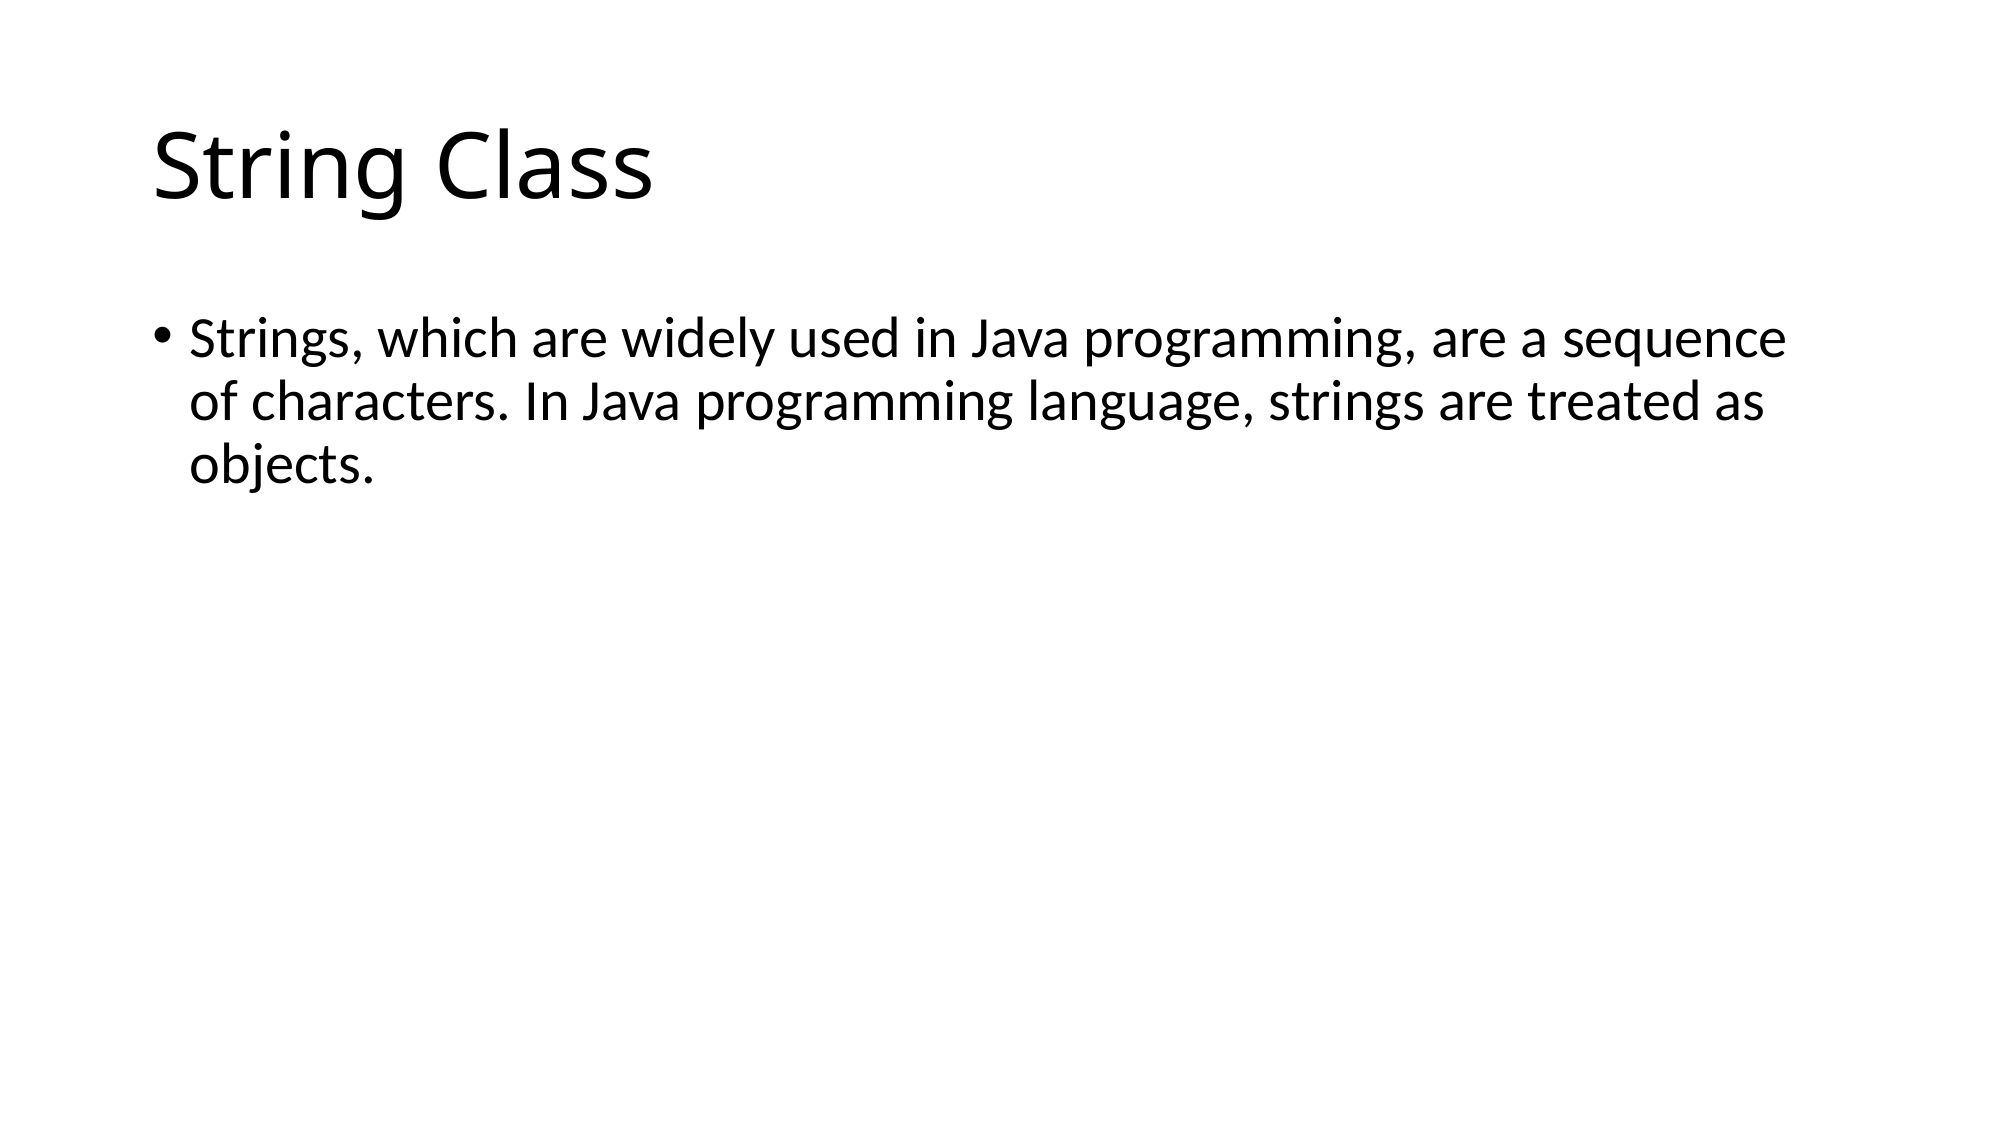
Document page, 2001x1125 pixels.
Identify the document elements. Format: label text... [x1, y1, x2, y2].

list Strings, which are widely used in Java programming, are a sequence of characters. In Java programming language, strings are treated as objects. [137, 299, 1863, 1014]
title String Class [137, 59, 1863, 278]
